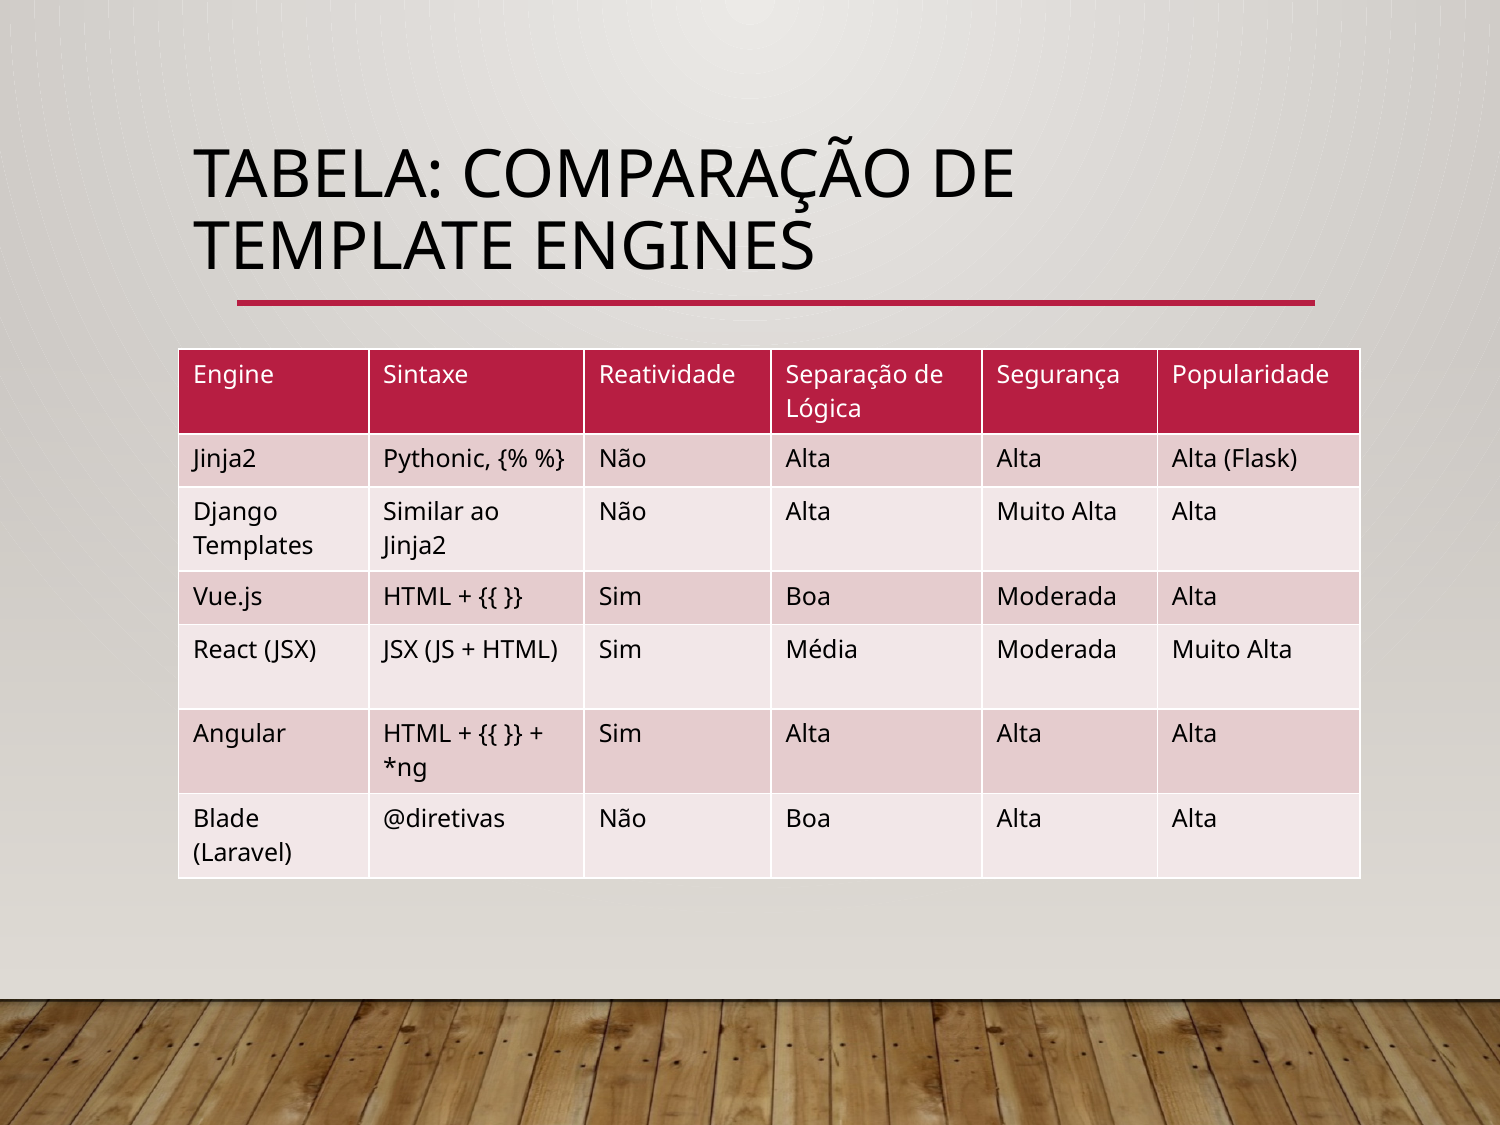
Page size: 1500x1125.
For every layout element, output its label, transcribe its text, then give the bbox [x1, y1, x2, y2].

table_cell Sim [585, 710, 770, 793]
table_header Segurança [983, 350, 1157, 433]
table_cell @diretivas [370, 794, 583, 877]
table_cell HTML + {{ }} + *ng [370, 710, 583, 793]
table_cell Alta [983, 794, 1157, 877]
table_cell Angular [179, 710, 368, 793]
table_cell Alta [1158, 488, 1359, 570]
table_cell Sim [585, 625, 770, 708]
table_cell Blade (Laravel) [179, 794, 368, 877]
table_cell Alta [1158, 572, 1359, 624]
table_cell Muito Alta [983, 488, 1157, 570]
table_header Sintaxe [370, 350, 583, 433]
table_cell Jinja2 [179, 435, 368, 486]
table_cell React (JSX) [179, 625, 368, 708]
table_cell Alta [772, 710, 981, 793]
table_cell Média [772, 625, 981, 708]
table_header Reatividade [585, 350, 770, 433]
table_cell Sim [585, 572, 770, 624]
table_cell Moderada [983, 572, 1157, 624]
table_cell Alta (Flask) [1158, 435, 1359, 486]
title Tabela: Comparação de Template Engines [178, 131, 1361, 305]
table_cell Não [585, 488, 770, 570]
table_cell Alta [983, 710, 1157, 793]
table_cell Boa [772, 572, 981, 624]
table_cell Alta [983, 435, 1157, 486]
table_cell Não [585, 794, 770, 877]
table_cell Vue.js [179, 572, 368, 624]
table_header Popularidade [1158, 350, 1359, 433]
table_header Engine [179, 350, 368, 433]
picture [0, 999, 1500, 1125]
table_cell Boa [772, 794, 981, 877]
table_cell Alta [772, 488, 981, 570]
table_cell Não [585, 435, 770, 486]
table_cell Alta [772, 435, 981, 486]
table_header Separação de Lógica [772, 350, 981, 433]
table_cell Pythonic, {% %} [370, 435, 583, 486]
table_cell Alta [1158, 794, 1359, 877]
table_cell Django Templates [179, 488, 368, 570]
table_cell Moderada [983, 625, 1157, 708]
table_cell HTML + {{ }} [370, 572, 583, 624]
table_cell Muito Alta [1158, 625, 1359, 708]
table_cell JSX (JS + HTML) [370, 625, 583, 708]
table_cell Alta [1158, 710, 1359, 793]
table_cell Similar ao Jinja2 [370, 488, 583, 570]
